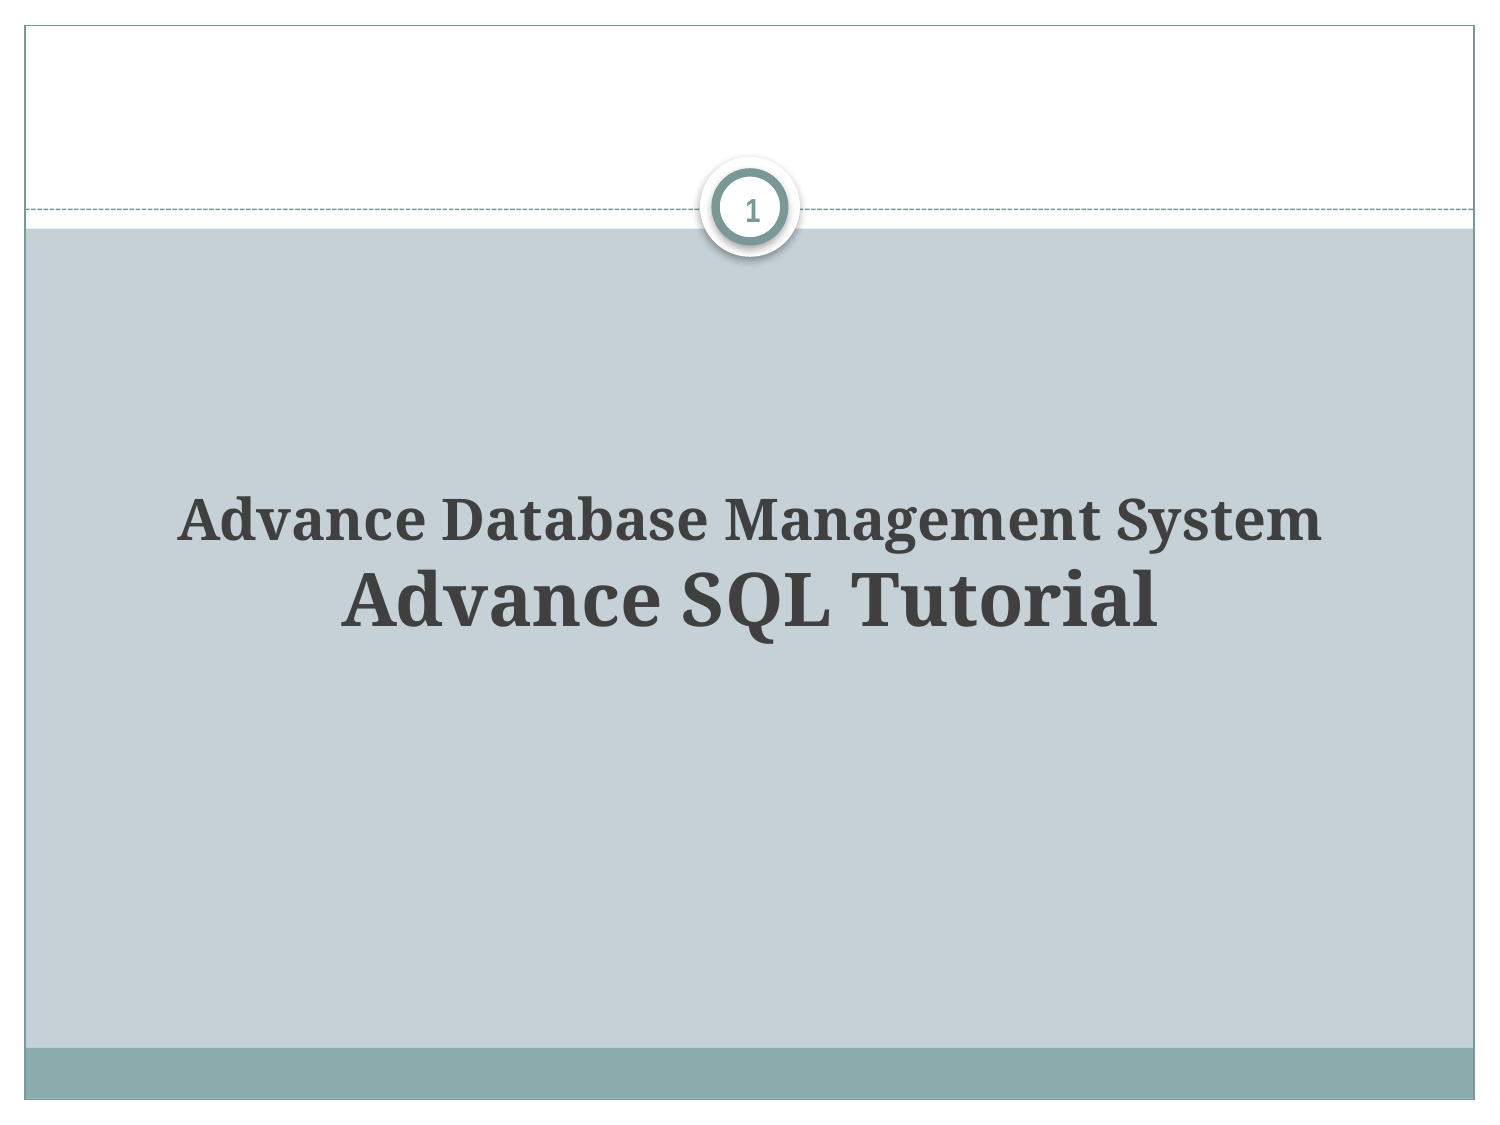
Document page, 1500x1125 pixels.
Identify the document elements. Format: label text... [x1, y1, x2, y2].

slide_number 1 [715, 168, 791, 241]
title Advance Database Management System Advance SQL Tutorial [74, 474, 1426, 738]
